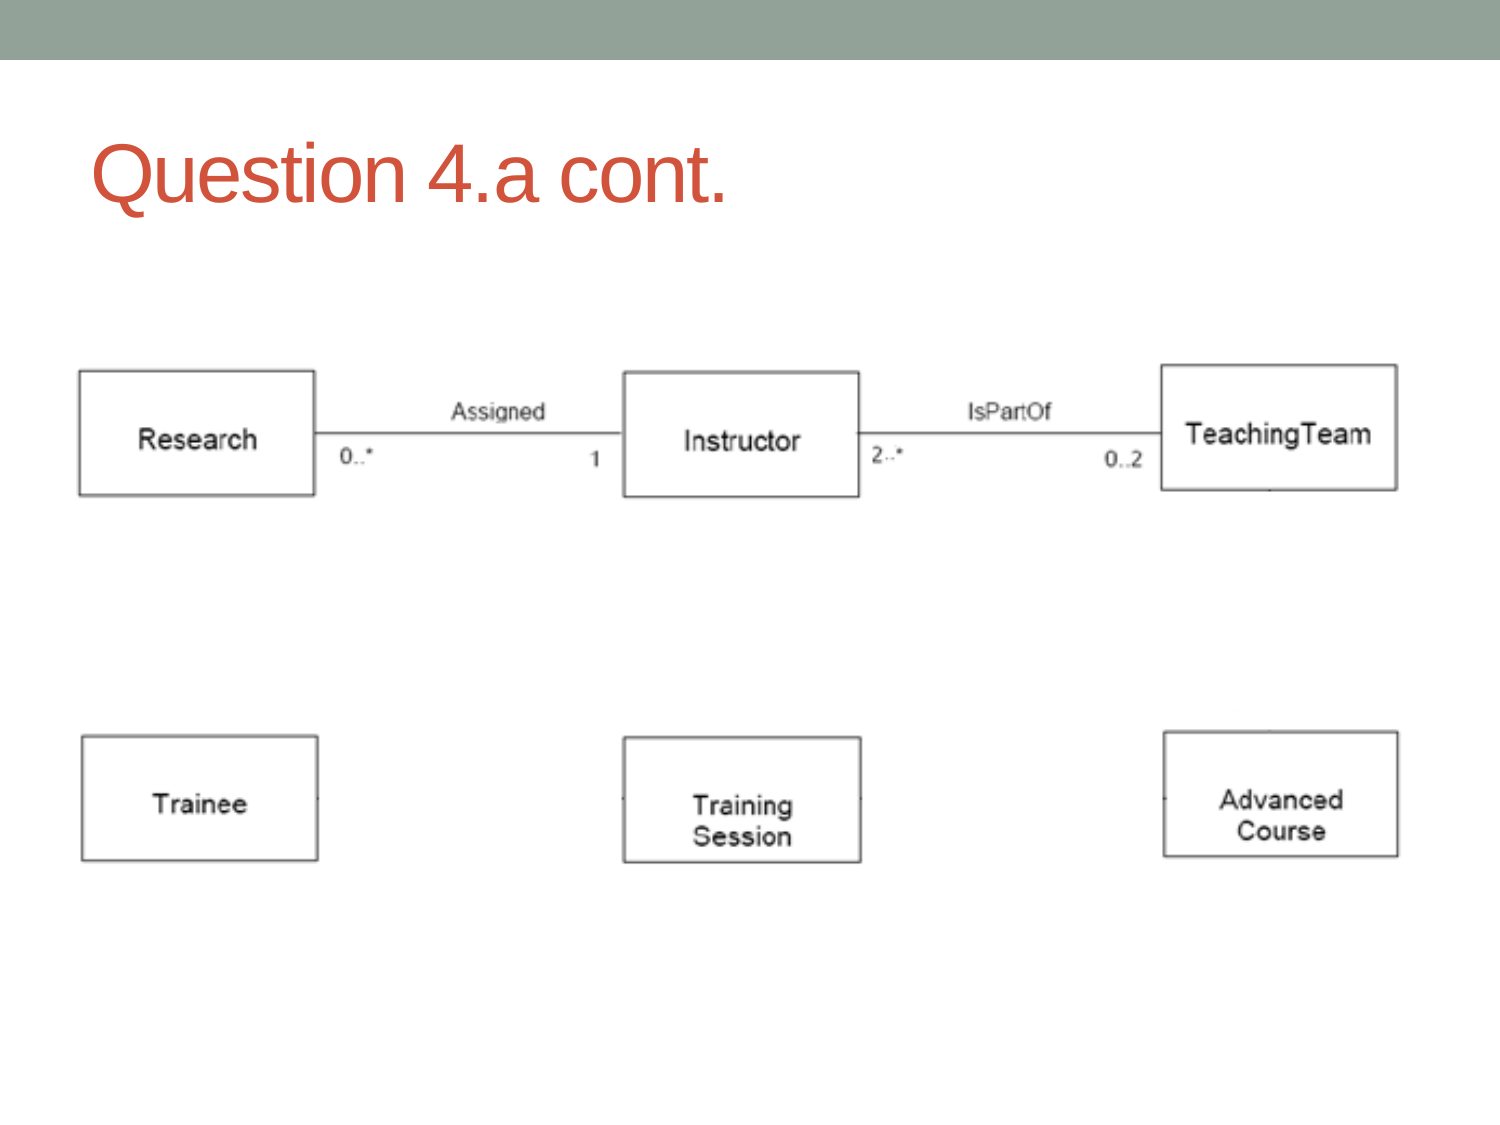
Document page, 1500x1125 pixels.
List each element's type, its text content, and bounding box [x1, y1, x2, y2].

picture [74, 358, 1425, 913]
title Question 4.a cont. [75, 87, 1425, 250]
